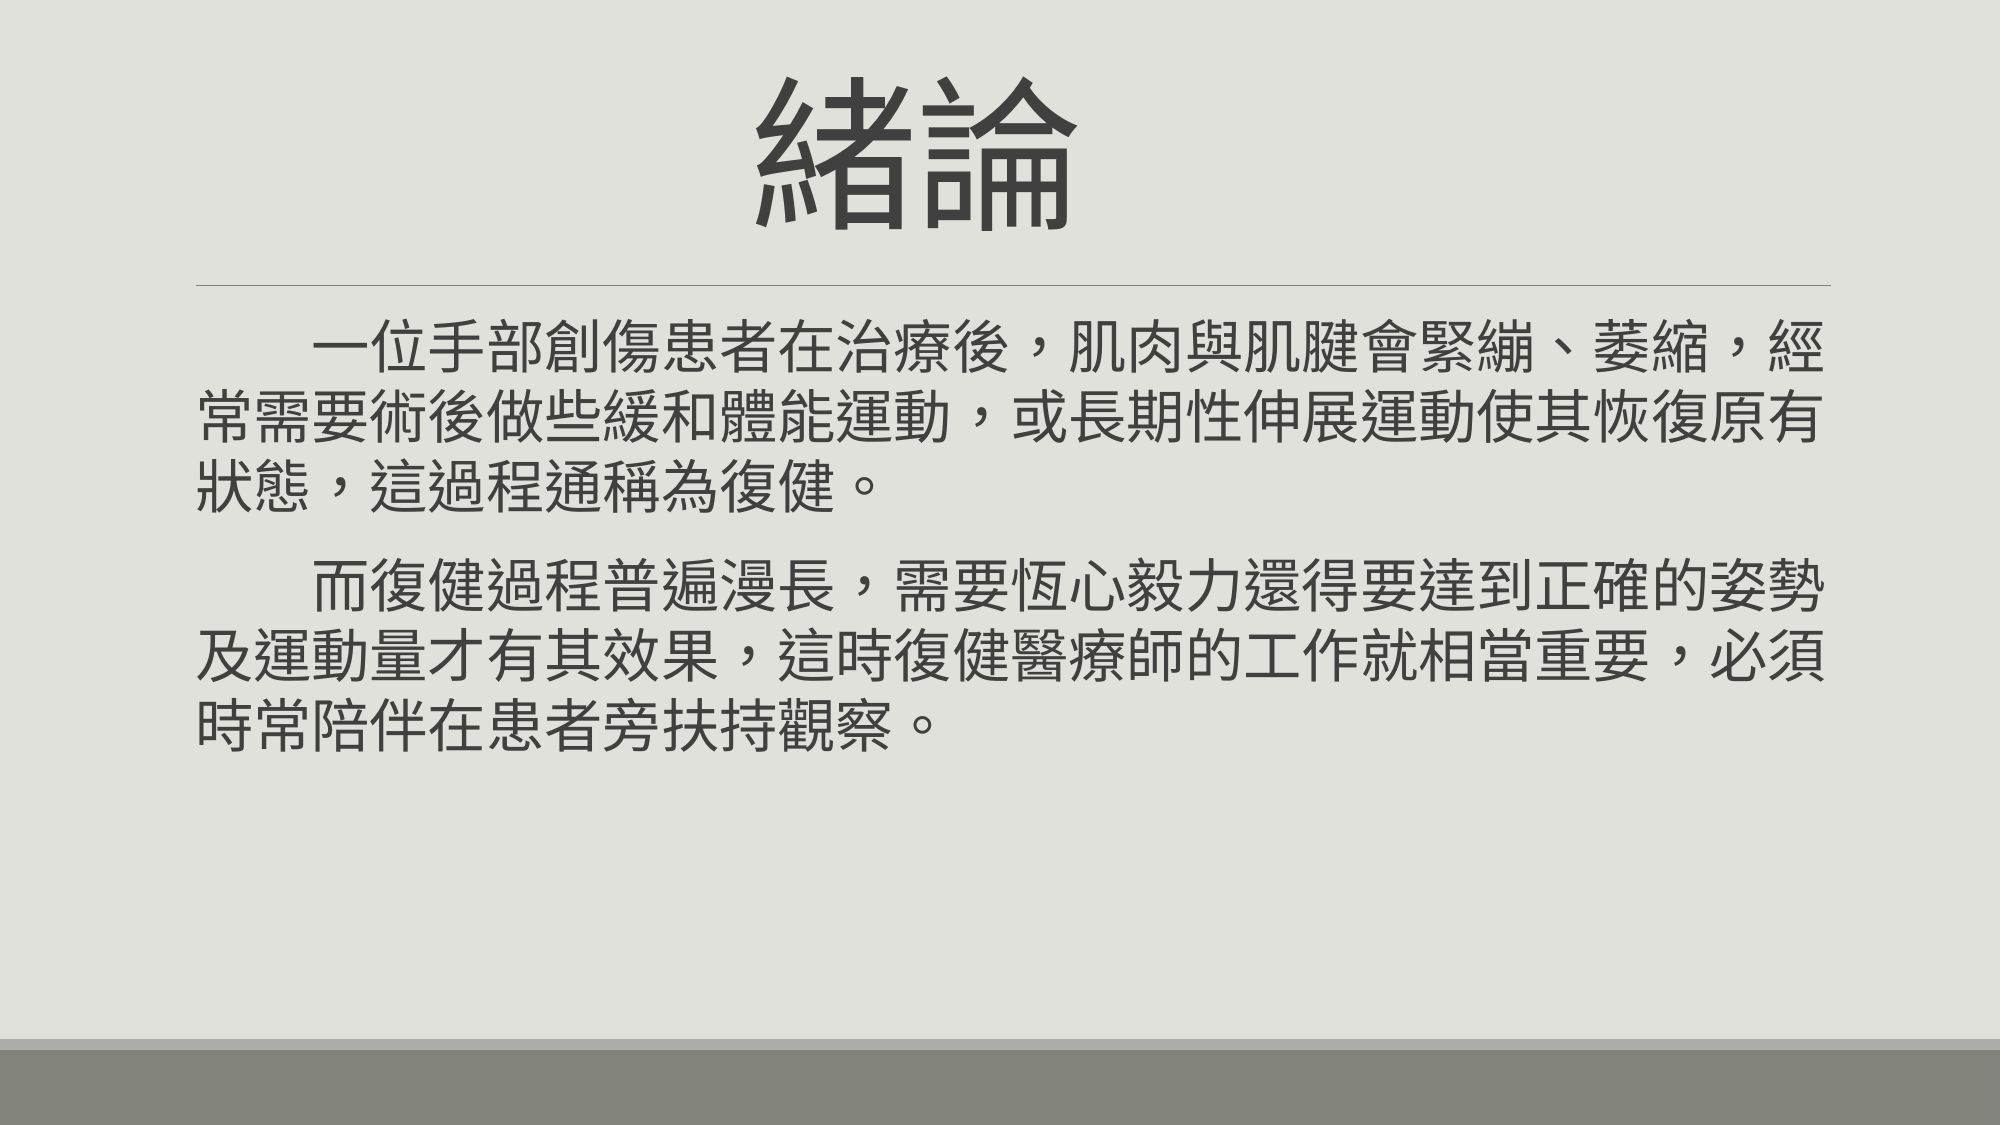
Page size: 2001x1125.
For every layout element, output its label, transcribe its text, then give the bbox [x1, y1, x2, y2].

list 一位手部創傷患者在治療後，肌肉與肌腱會緊繃、萎縮，經常需要術後做些緩和體能運動，或長期性伸展運動使其恢復原有狀態，這過程通稱為復健。 而復健過程普遍漫長，需要恆心毅力還得要達到正確的姿勢及運動量才有其效果，這時復健醫療師的工作就相當重要，必須時常陪伴在患者旁扶持觀察。 [180, 302, 1830, 963]
title 緒論 [735, 21, 1683, 260]
